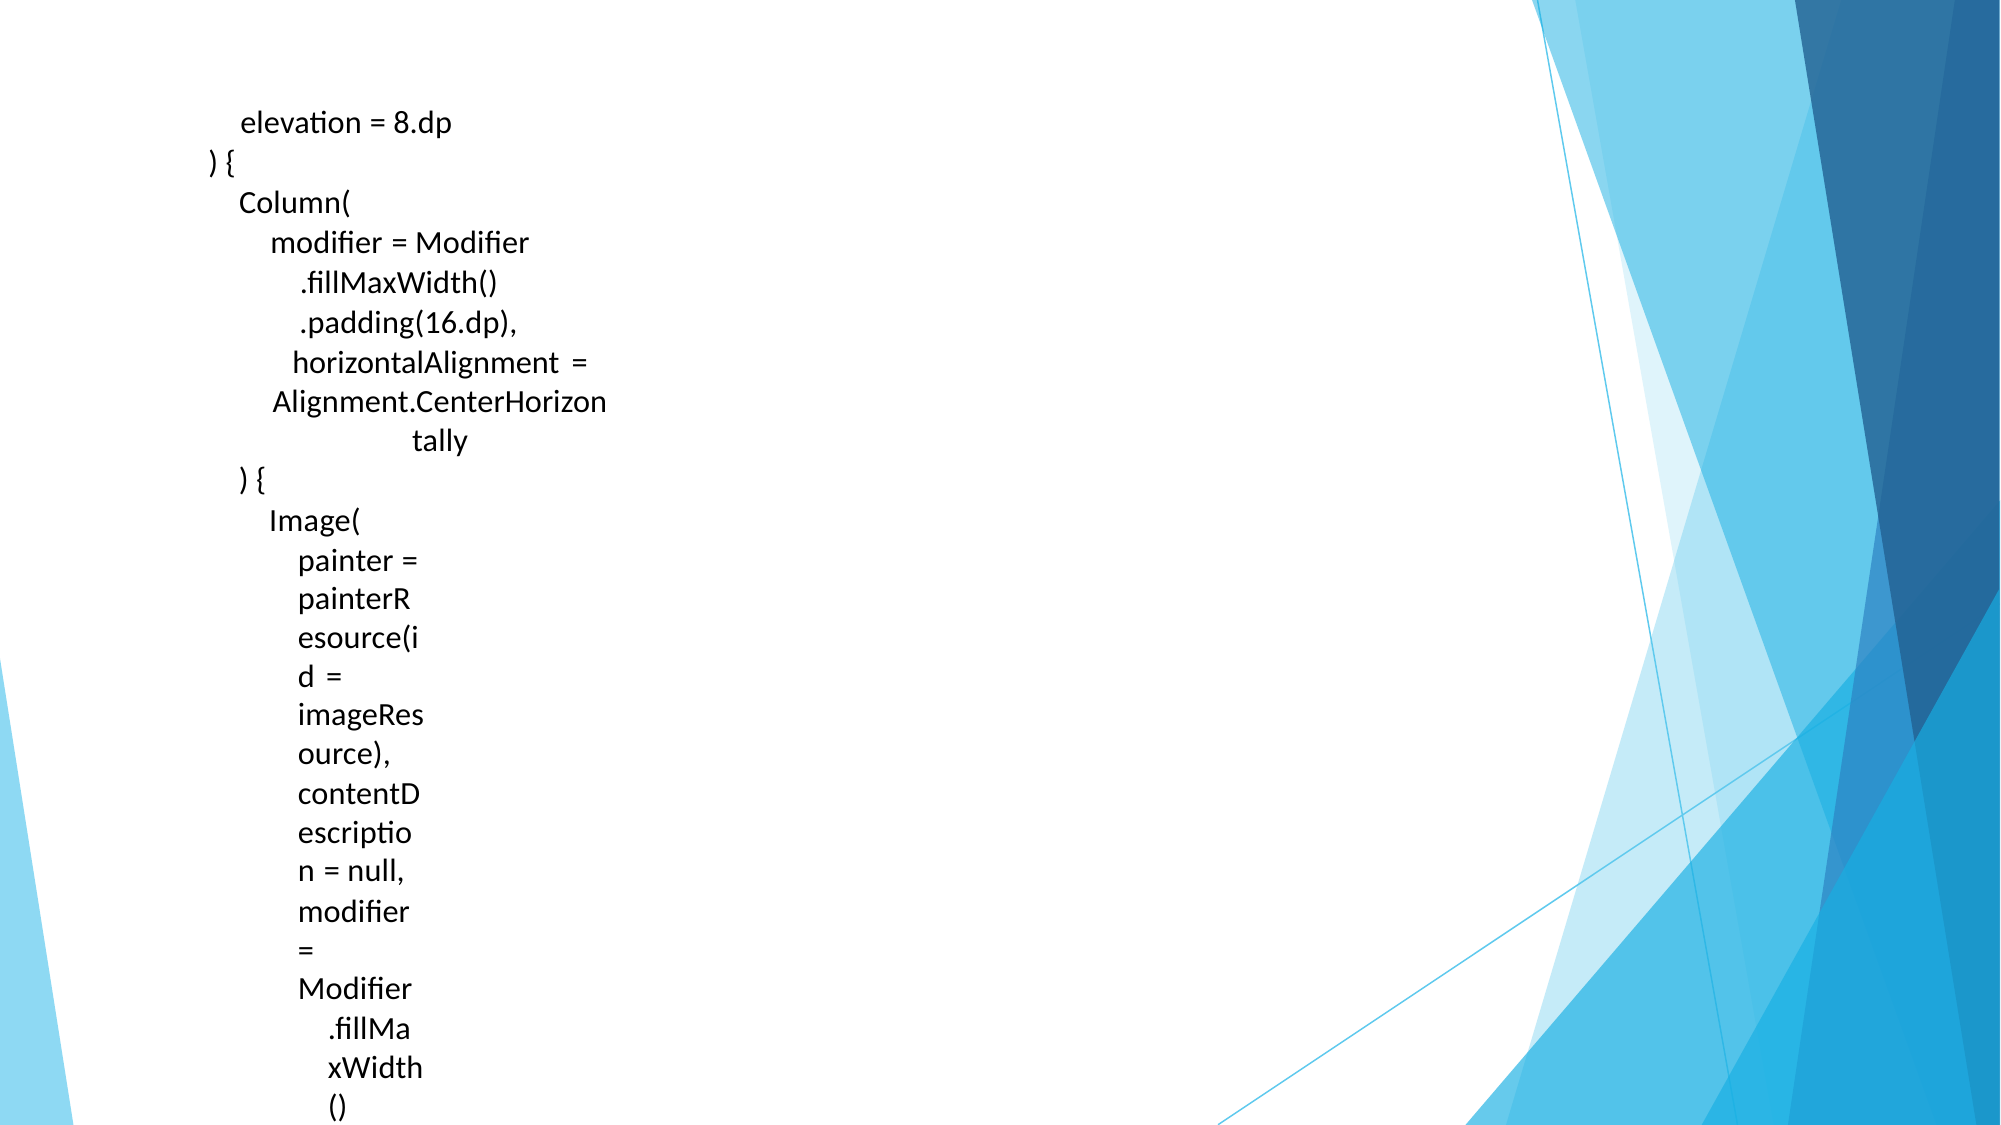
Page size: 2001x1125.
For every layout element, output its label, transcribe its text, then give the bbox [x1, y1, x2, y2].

text_box elevation = 8.dp ) { Column( modifier = Modifier .fillMaxWidth() .padding(16.dp), horizontalAlignment = Alignment.CenterHorizontally ) { Image( painter = painterResource(id = imageResource), contentDescription = null, modifier = Modifier .fillMaxWidth() .height(180.dp) .padding(bottom = 8.dp) ) Text( text = courseTitle, color = Color(0xFFFFA500), // Orange fontSize = 16.sp, modifier = Modifier.padding(bottom = 4.dp) ) [205, 98, 971, 1125]
